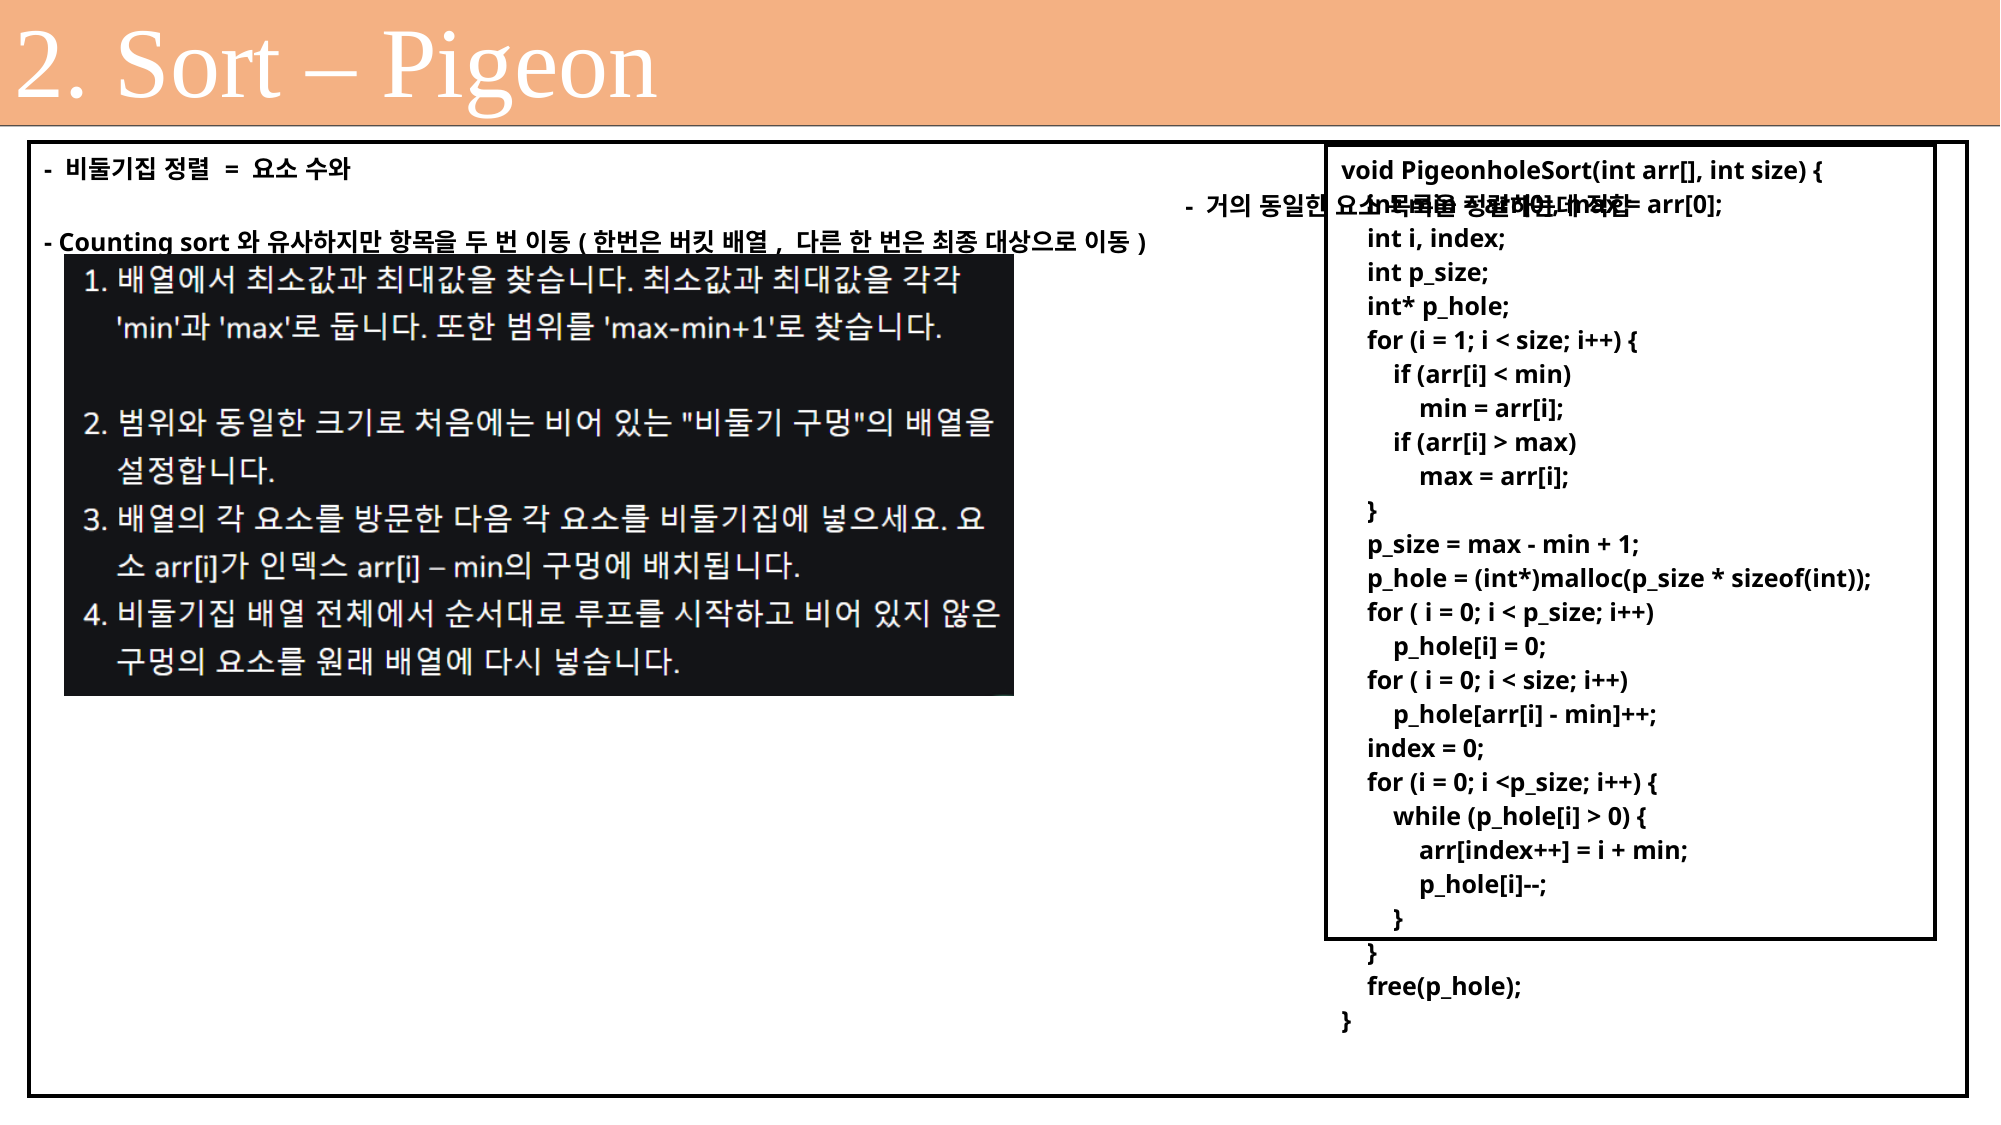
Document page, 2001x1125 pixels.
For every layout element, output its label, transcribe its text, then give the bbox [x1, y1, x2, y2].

table_header void PigeonholeSort(int arr[], int size) { int min = arr[0], max = arr[0]; int i, index; int p_size; int* p_hole; for (i = 1; i < size; i++) { if (arr[i] < min) min = arr[i]; if (arr[i] > max) max = arr[i]; } p_size = max - min + 1; p_hole = (int*)malloc(p_size * sizeof(int)); for ( i = 0; i < p_size; i++) p_hole[i] = 0; for ( i = 0; i < size; i++) p_hole[arr[i] - min]++; index = 0; for (i = 0; i <p_size; i++) { while (p_hole[i] > 0) { arr[index++] = i + min; p_hole[i]--; } } free(p_hole); } [1328, 147, 1933, 937]
text_box 2. Sort – Pigeon [0, 0, 2000, 126]
table_header - 비둘기집 정렬 = 요소 수와 - 거의 동일한 요소 목록을 정렬하는데 적합 - Counting sort와 유사하지만 항목을 두 번 이동(한번은 버킷 배열, 다른 한 번은 최종 대상으로 이동) [31, 144, 1965, 1094]
picture [64, 254, 1014, 696]
